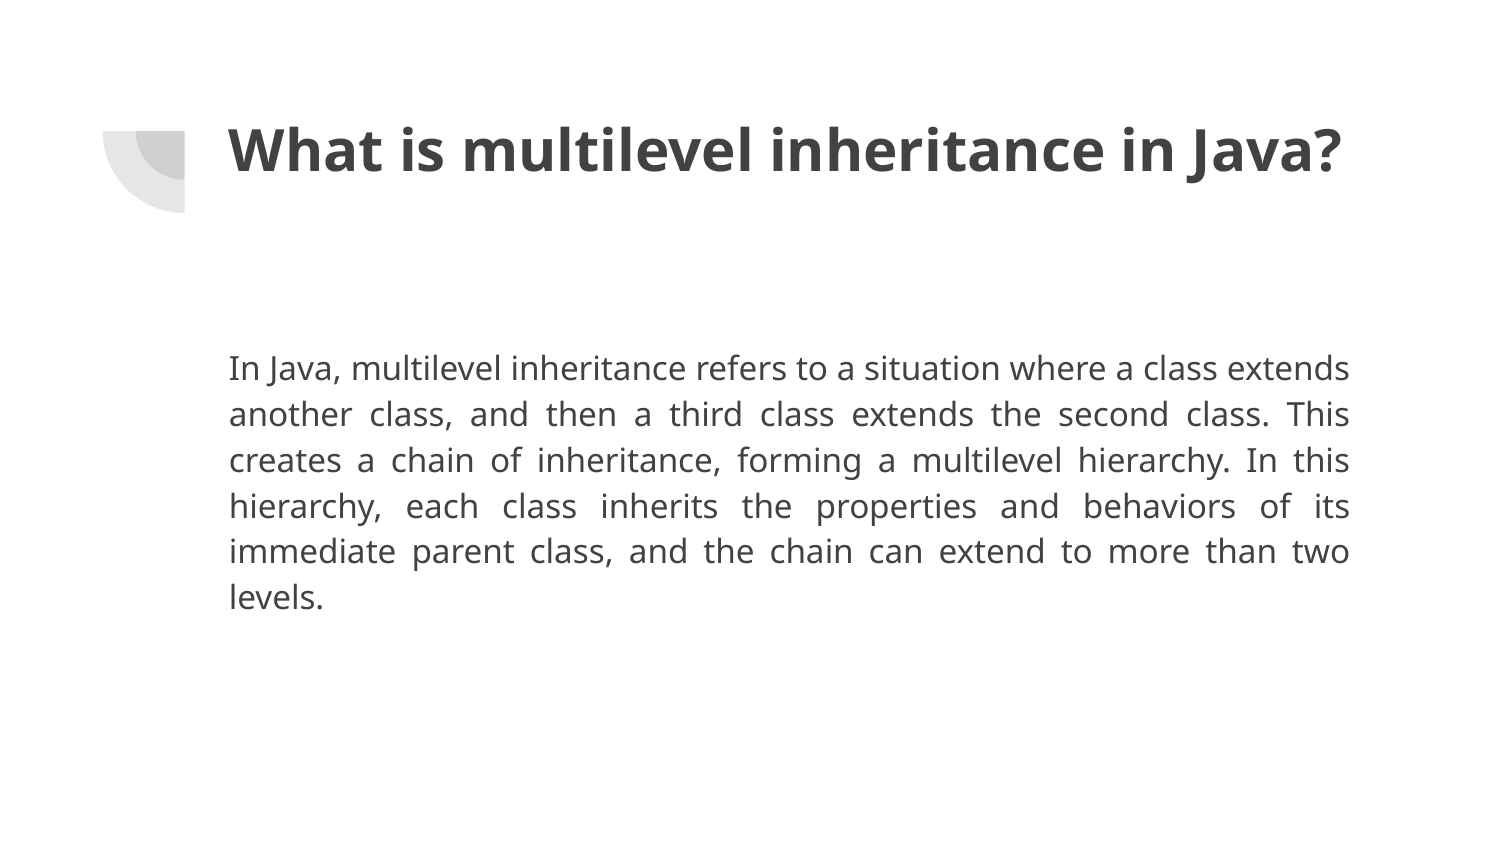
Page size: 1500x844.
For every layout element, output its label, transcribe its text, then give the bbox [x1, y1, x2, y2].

list In Java, multilevel inheritance refers to a situation where a class extends another class, and then a third class extends the second class. This creates a chain of inheritance, forming a multilevel hierarchy. In this hierarchy, each class inherits the properties and behaviors of its immediate parent class, and the chain can extend to more than two levels. [213, 326, 1368, 744]
title What is multilevel inheritance in Java? [213, 98, 1368, 263]
